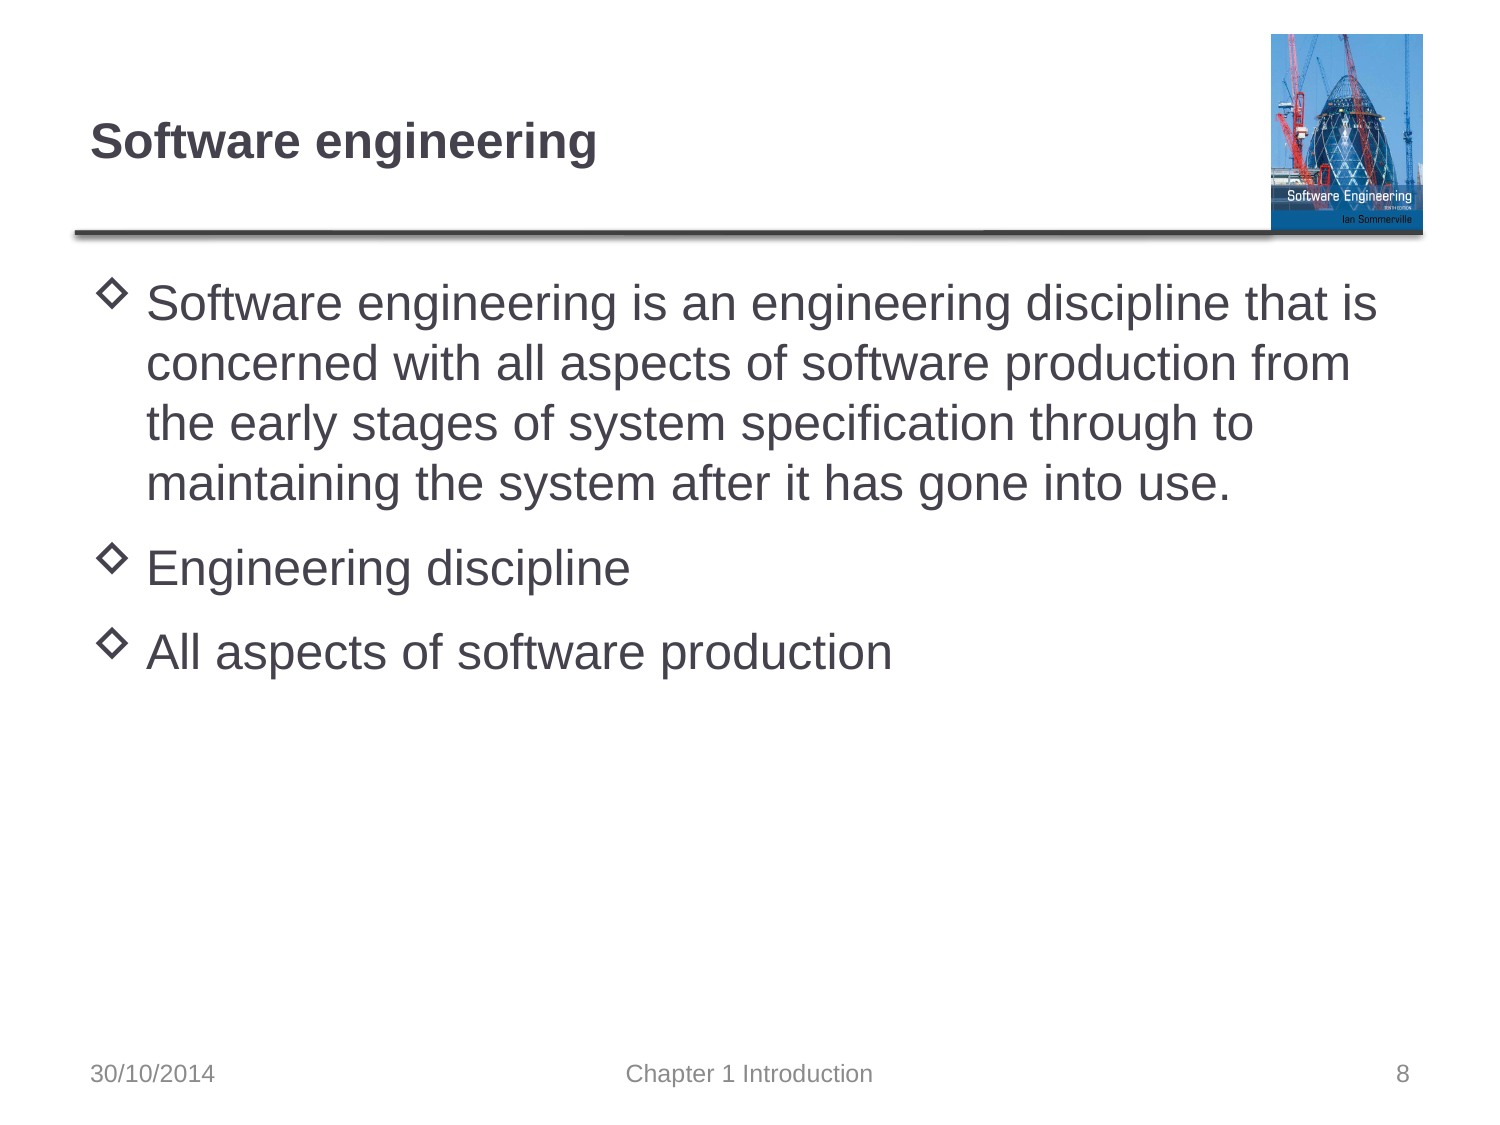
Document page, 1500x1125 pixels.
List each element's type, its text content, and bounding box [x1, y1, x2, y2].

list Software engineering is an engineering discipline that is concerned with all aspects of software production from the early stages of system specification through to maintaining the system after it has gone into use. Engineering discipline All aspects of software production [75, 262, 1425, 1005]
slide_number 8 [1074, 1042, 1425, 1103]
footer Chapter 1 Introduction [512, 1042, 988, 1103]
picture [1271, 34, 1423, 230]
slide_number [75, 1042, 425, 1103]
title Software engineering [74, 44, 1272, 233]
